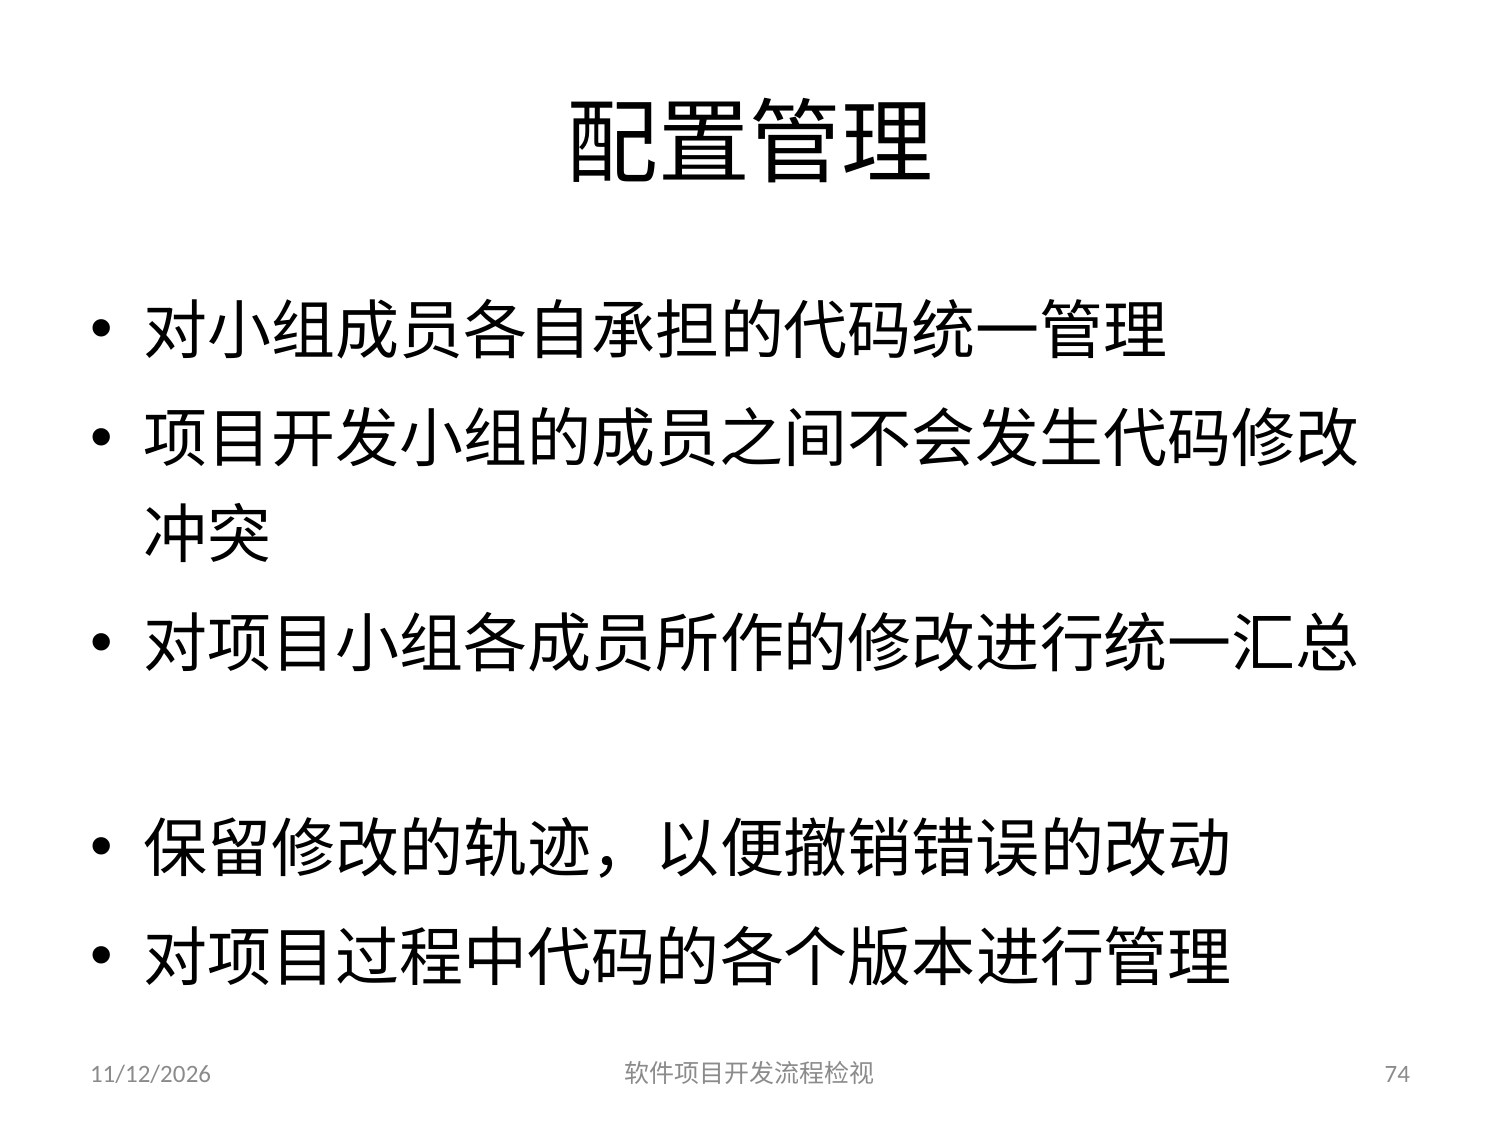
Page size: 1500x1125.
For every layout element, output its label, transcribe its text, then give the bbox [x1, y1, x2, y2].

slide_number 74 [1074, 1042, 1425, 1103]
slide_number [75, 1042, 425, 1103]
footer 软件项目开发流程检视 [512, 1042, 988, 1103]
title 配置管理 [75, 45, 1425, 233]
list 对小组成员各自承担的代码统一管理 项目开发小组的成员之间不会发生代码修改冲突 对项目小组各成员所作的修改进行统一汇总 保留修改的轨迹，以便撤销错误的改动 对项目过程中代码的各个版本进行管理 [75, 262, 1425, 1005]
